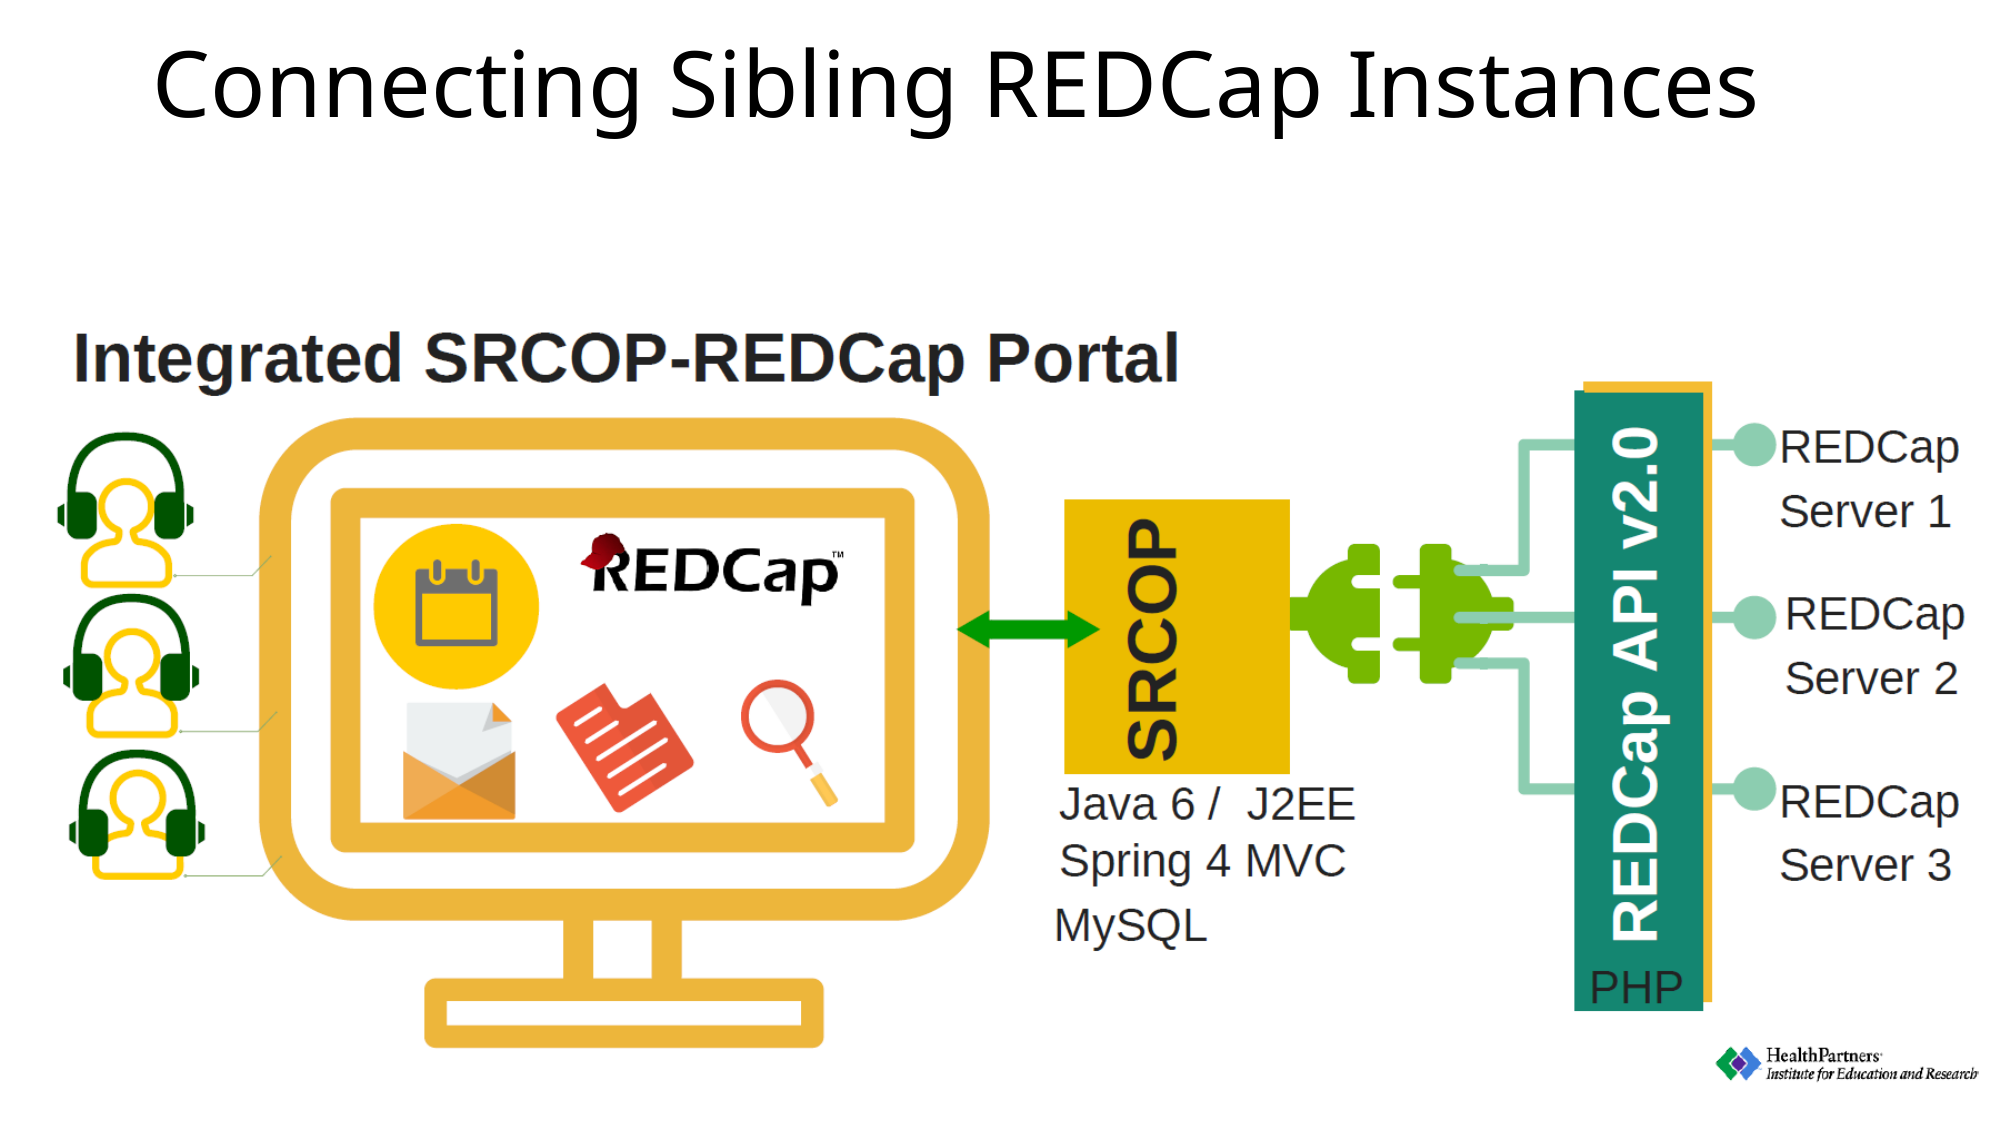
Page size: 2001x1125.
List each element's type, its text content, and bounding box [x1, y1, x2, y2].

picture [0, 277, 2000, 1125]
title Connecting Sibling REDCap Instances [137, 32, 1863, 144]
